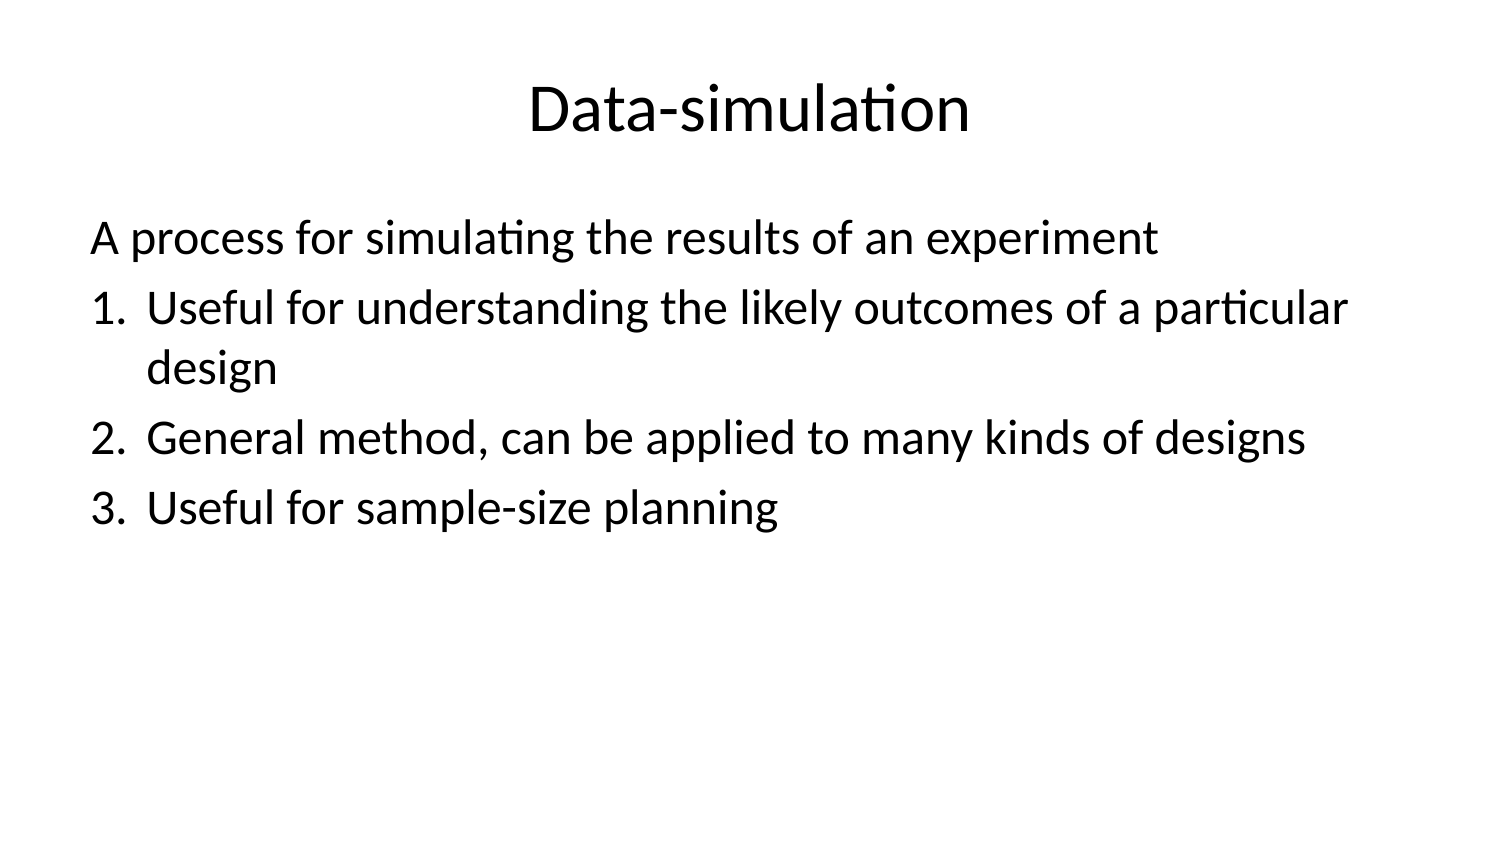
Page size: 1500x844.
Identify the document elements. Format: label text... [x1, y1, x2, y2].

list A process for simulating the results of an experiment Useful for understanding the likely outcomes of a particular design General method, can be applied to many kinds of designs Useful for sample-size planning [75, 196, 1425, 754]
title Data-simulation [75, 33, 1425, 175]
